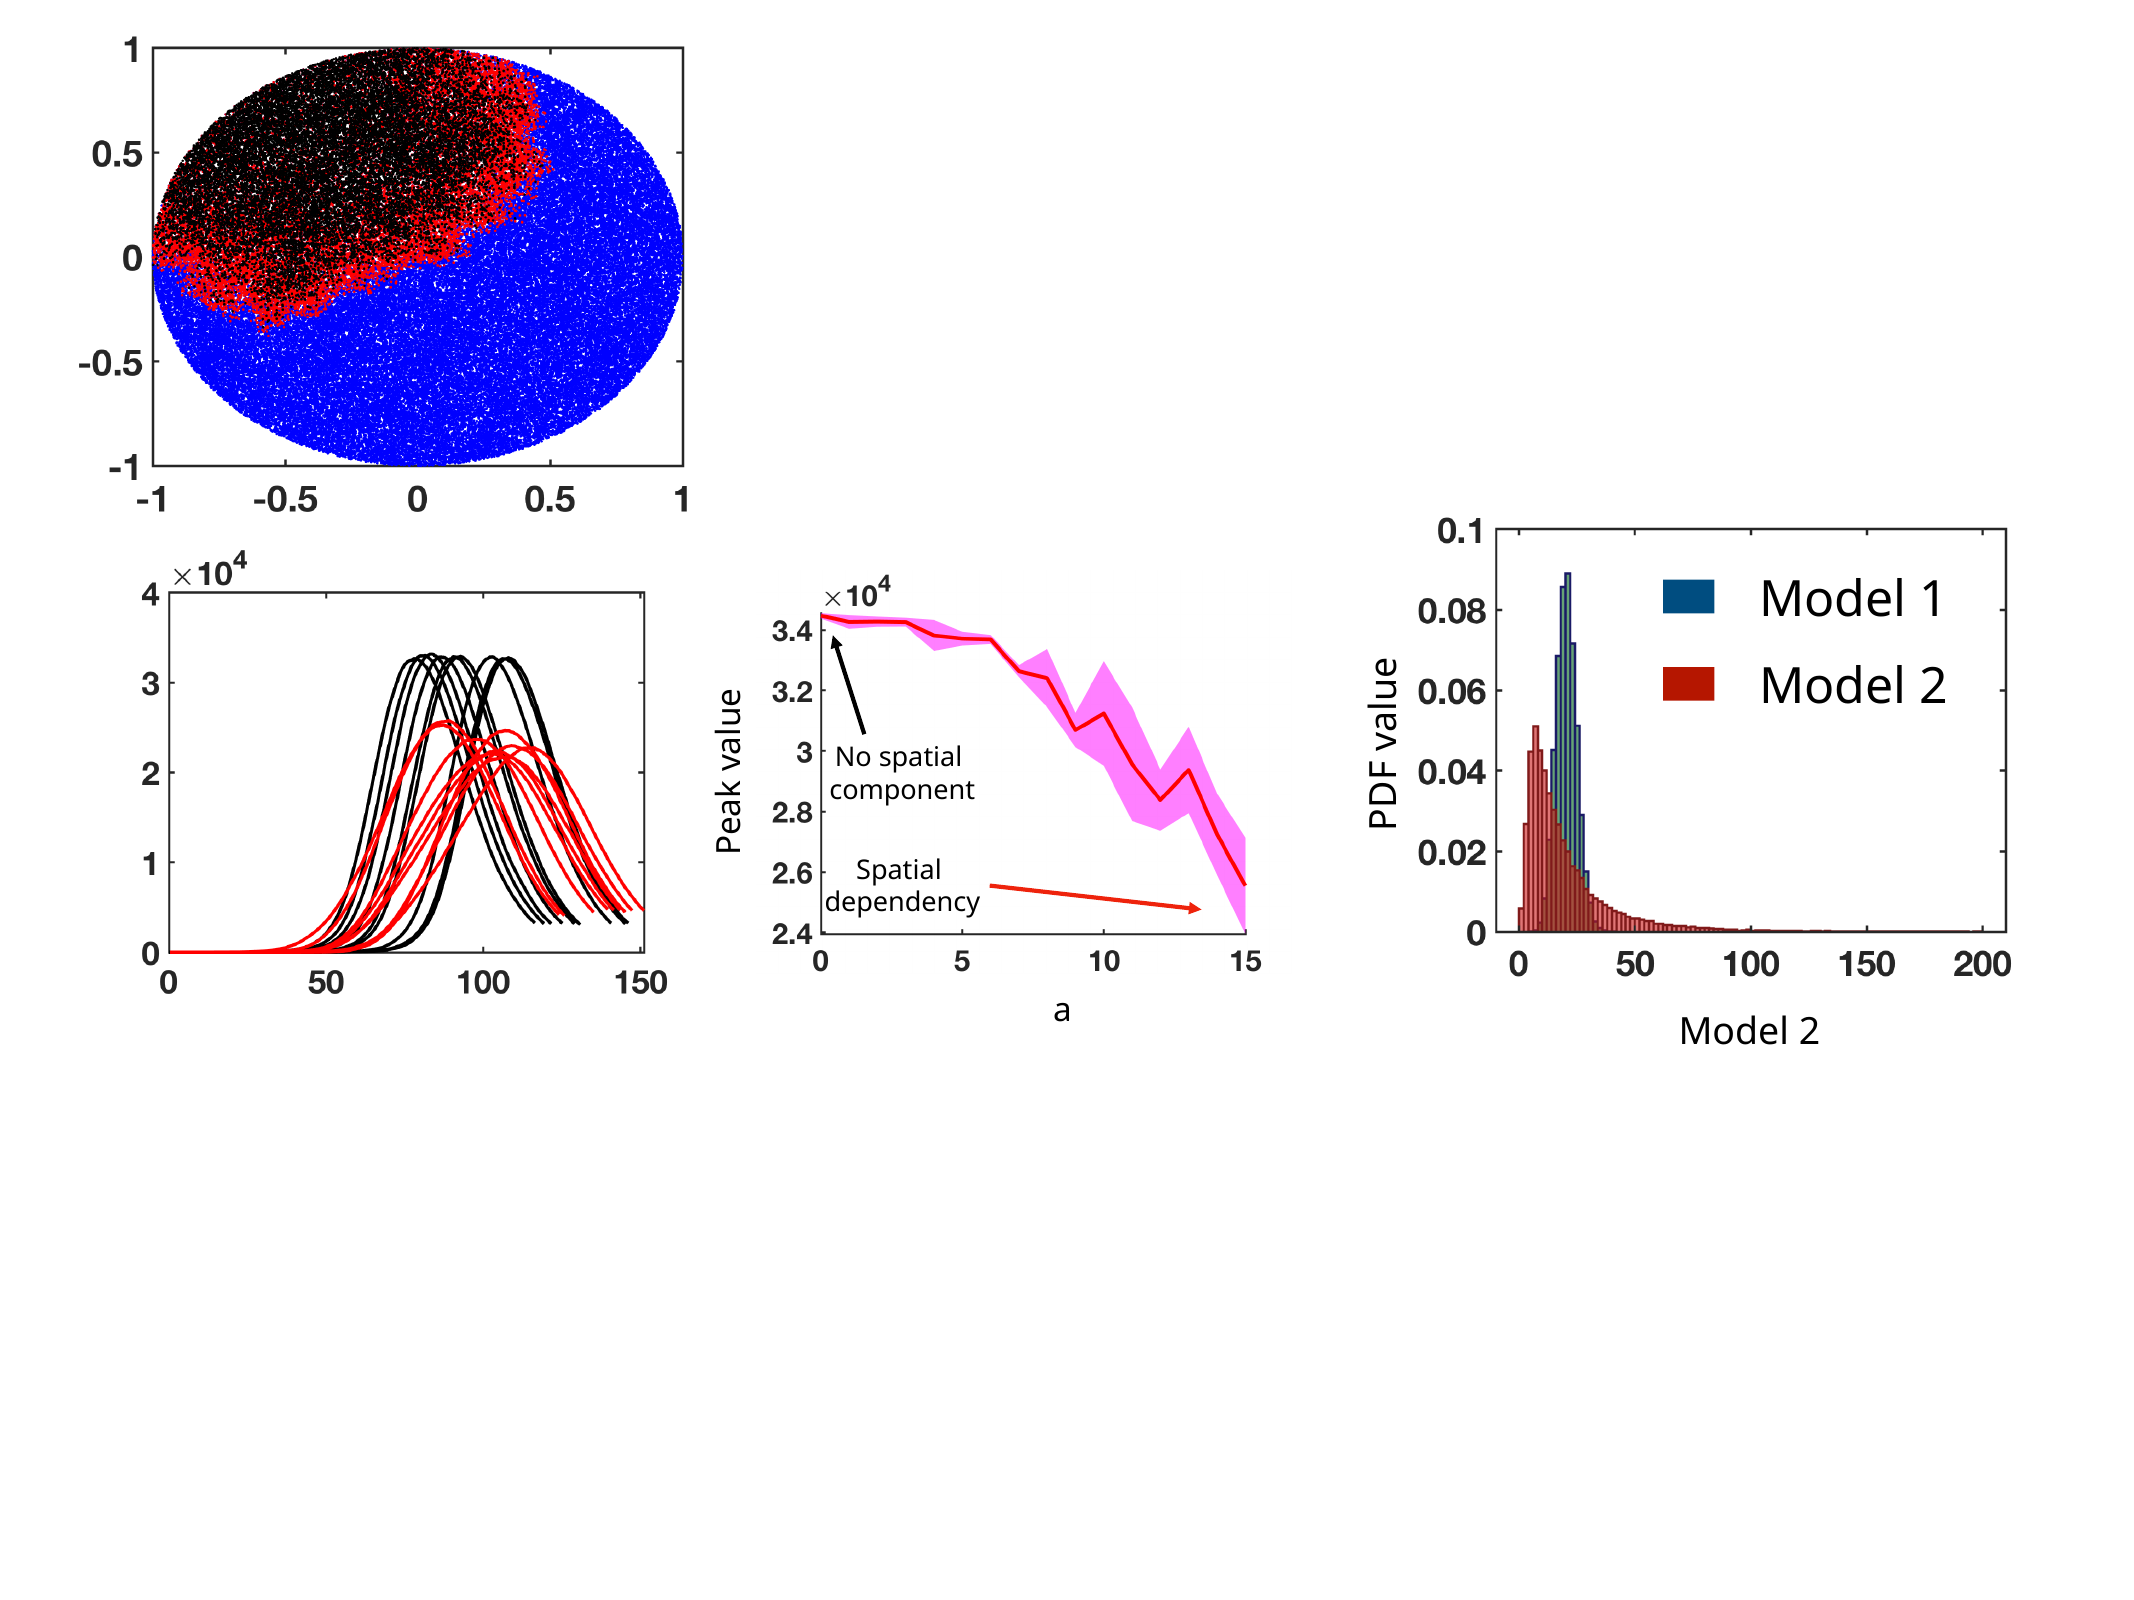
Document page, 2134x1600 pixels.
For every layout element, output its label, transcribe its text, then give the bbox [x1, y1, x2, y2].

text_box Peak value [698, 679, 755, 865]
picture [1410, 506, 2030, 983]
picture [755, 569, 1293, 975]
text_box Model 2 [1670, 998, 1829, 1060]
picture [104, 545, 682, 998]
picture [67, 24, 719, 518]
text_box a [1044, 980, 1081, 1037]
text_box PDF value [1350, 648, 1410, 840]
